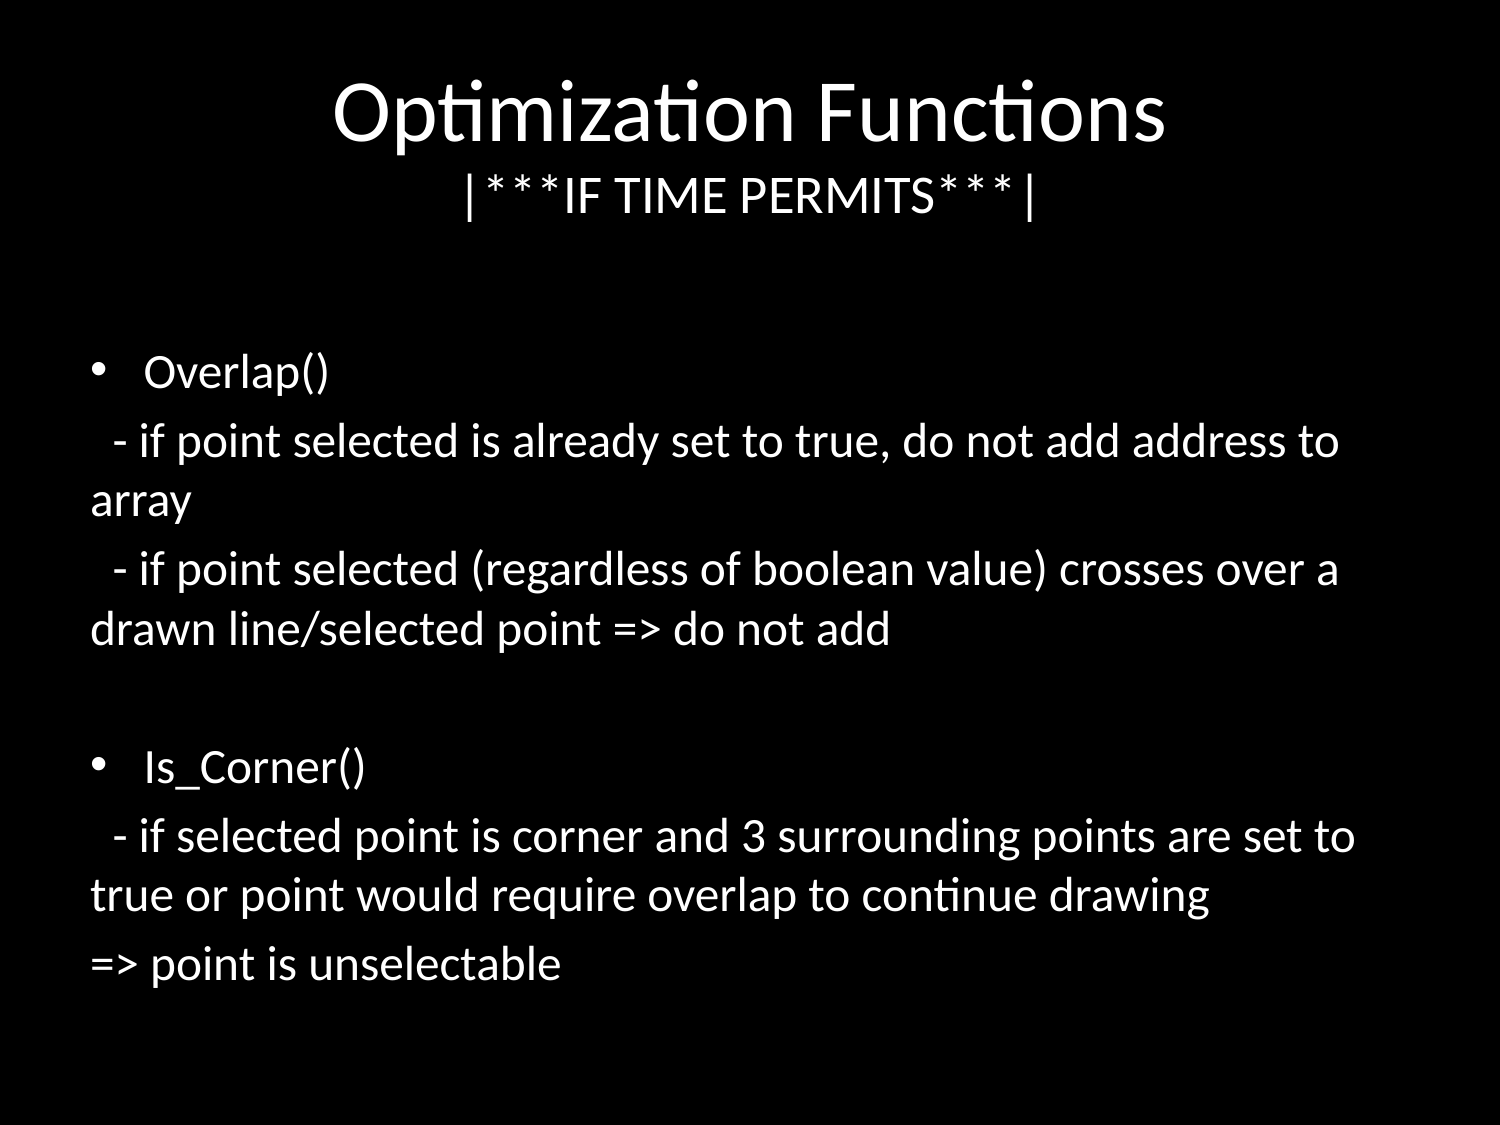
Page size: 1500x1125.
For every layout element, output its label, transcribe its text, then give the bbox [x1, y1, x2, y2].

list Overlap() - if point selected is already set to true, do not add address to array - if point selected (regardless of boolean value) crosses over a drawn line/selected point => do not add Is_Corner() - if selected point is corner and 3 surrounding points are set to true or point would require overlap to continue drawing => point is unselectable [75, 262, 1425, 1005]
title Optimization Functions |***IF TIME PERMITS***| [75, 45, 1425, 233]
